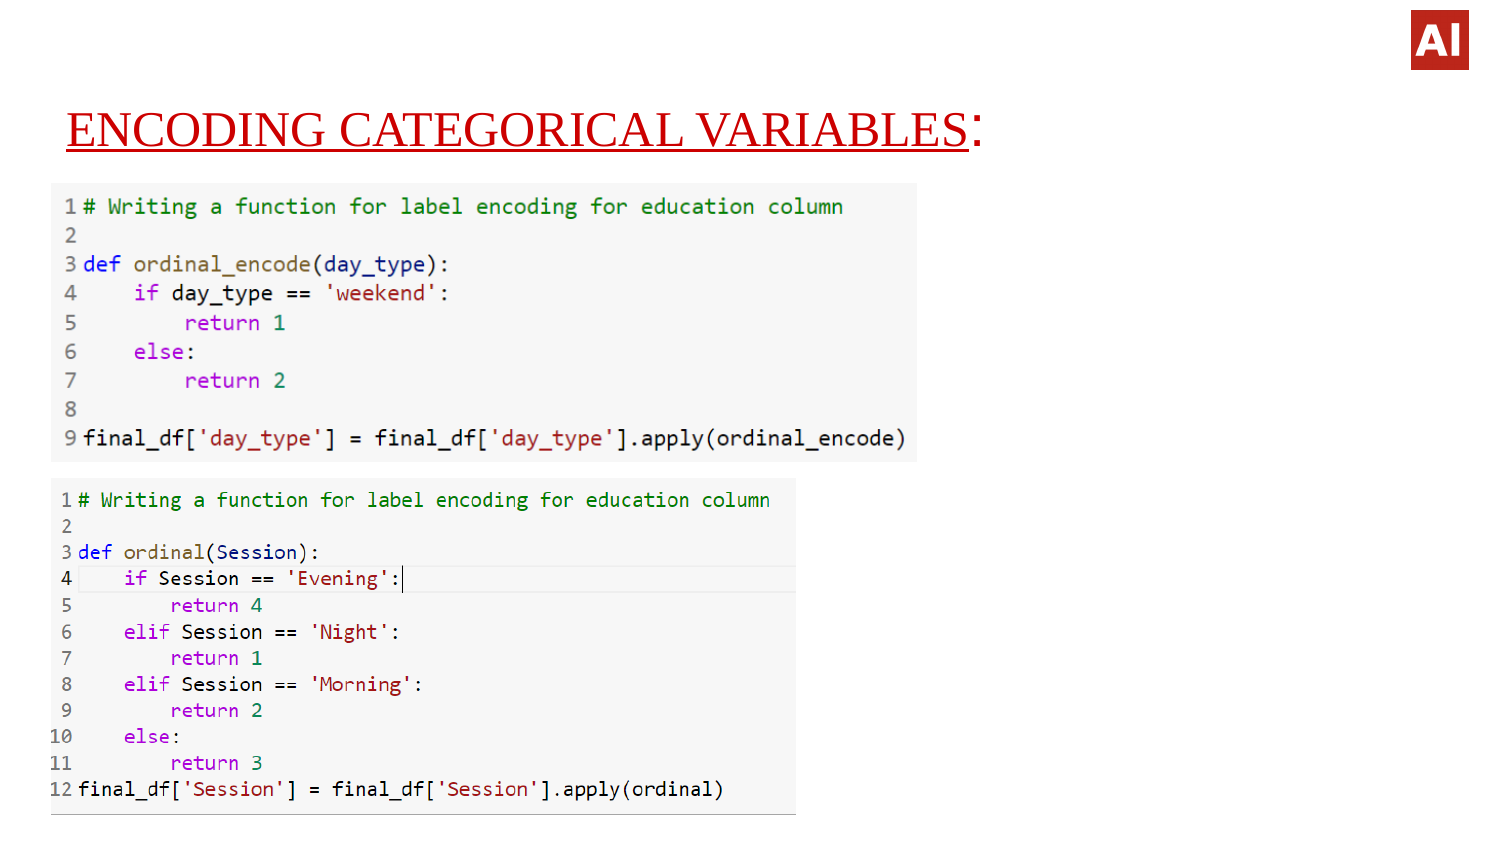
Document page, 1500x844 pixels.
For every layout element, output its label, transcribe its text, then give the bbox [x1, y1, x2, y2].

picture [50, 478, 796, 815]
picture [1411, 10, 1469, 70]
picture [50, 183, 917, 462]
title ENCODING CATEGORICAL VARIABLES: [51, 72, 1449, 167]
